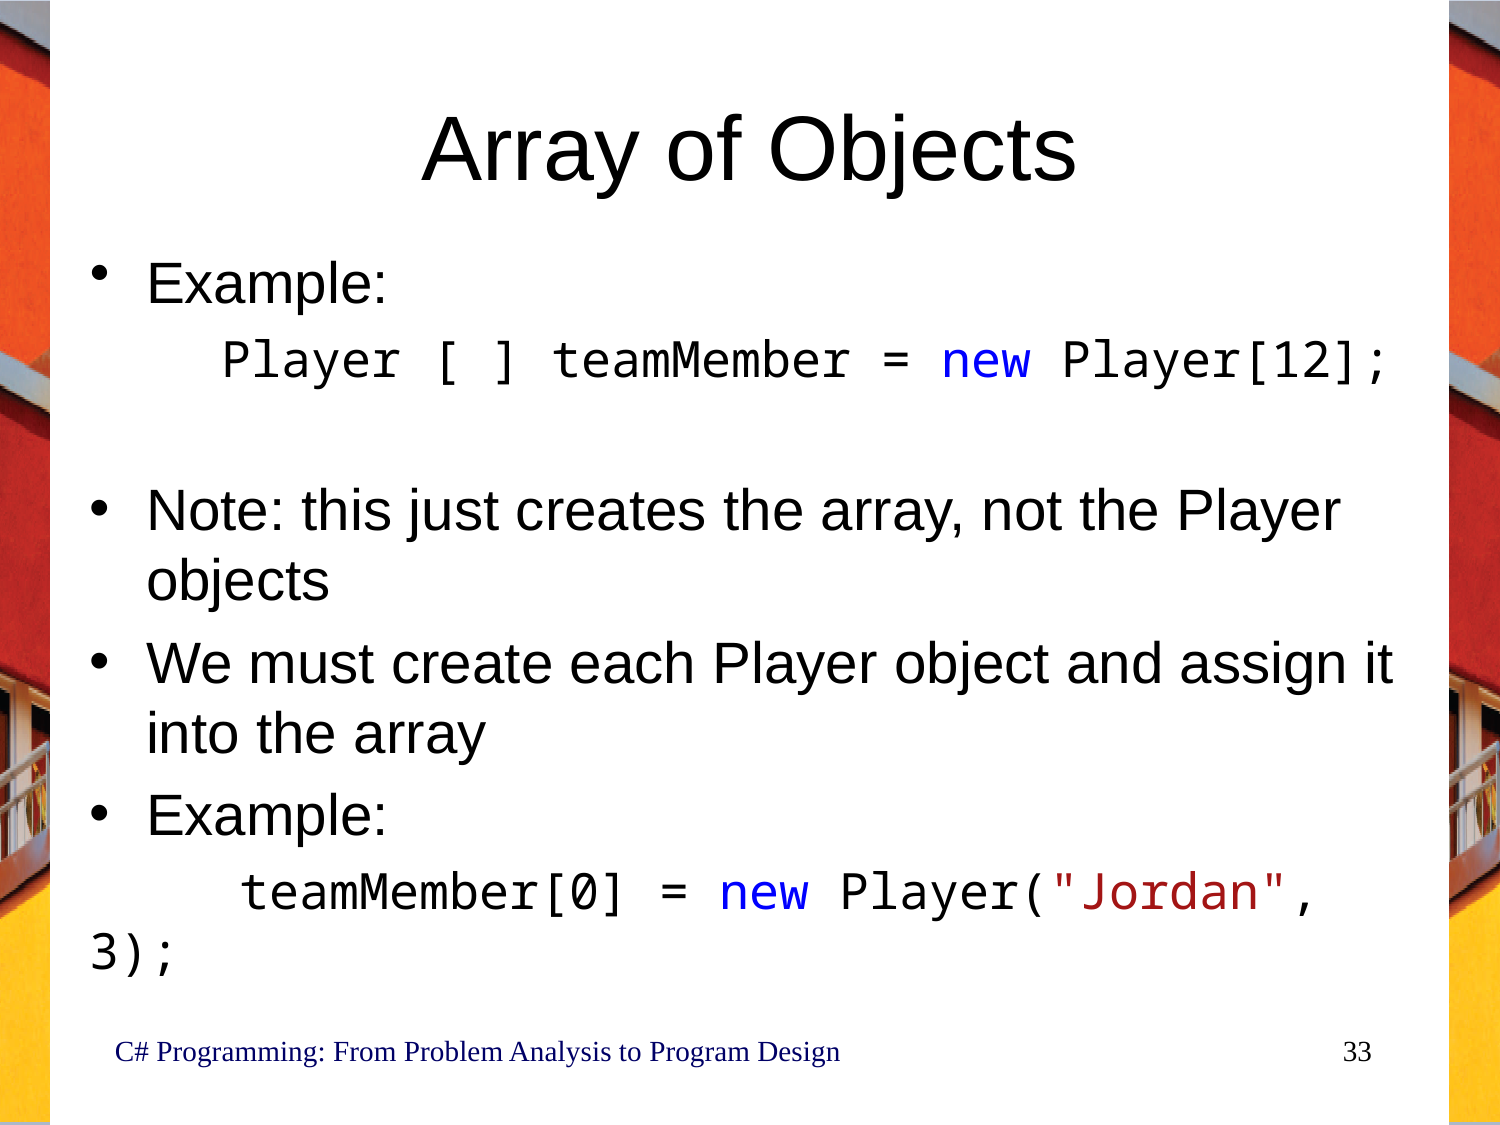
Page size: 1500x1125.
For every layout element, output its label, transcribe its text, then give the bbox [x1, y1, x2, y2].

picture [1449, 0, 1500, 1125]
title Array of Objects [112, 49, 1388, 237]
text_box Example: Player [ ] teamMember = new Player[12]; Note: this just creates the array, not the Player objects We must create each Player object and assign it into the array Example: teamMember[0] = new Player("Jordan", 3); [74, 237, 1425, 1000]
footer C# Programming: From Problem Analysis to Program Design [99, 1024, 988, 1101]
slide_number 33 [1074, 1024, 1388, 1101]
picture [0, 0, 50, 1125]
